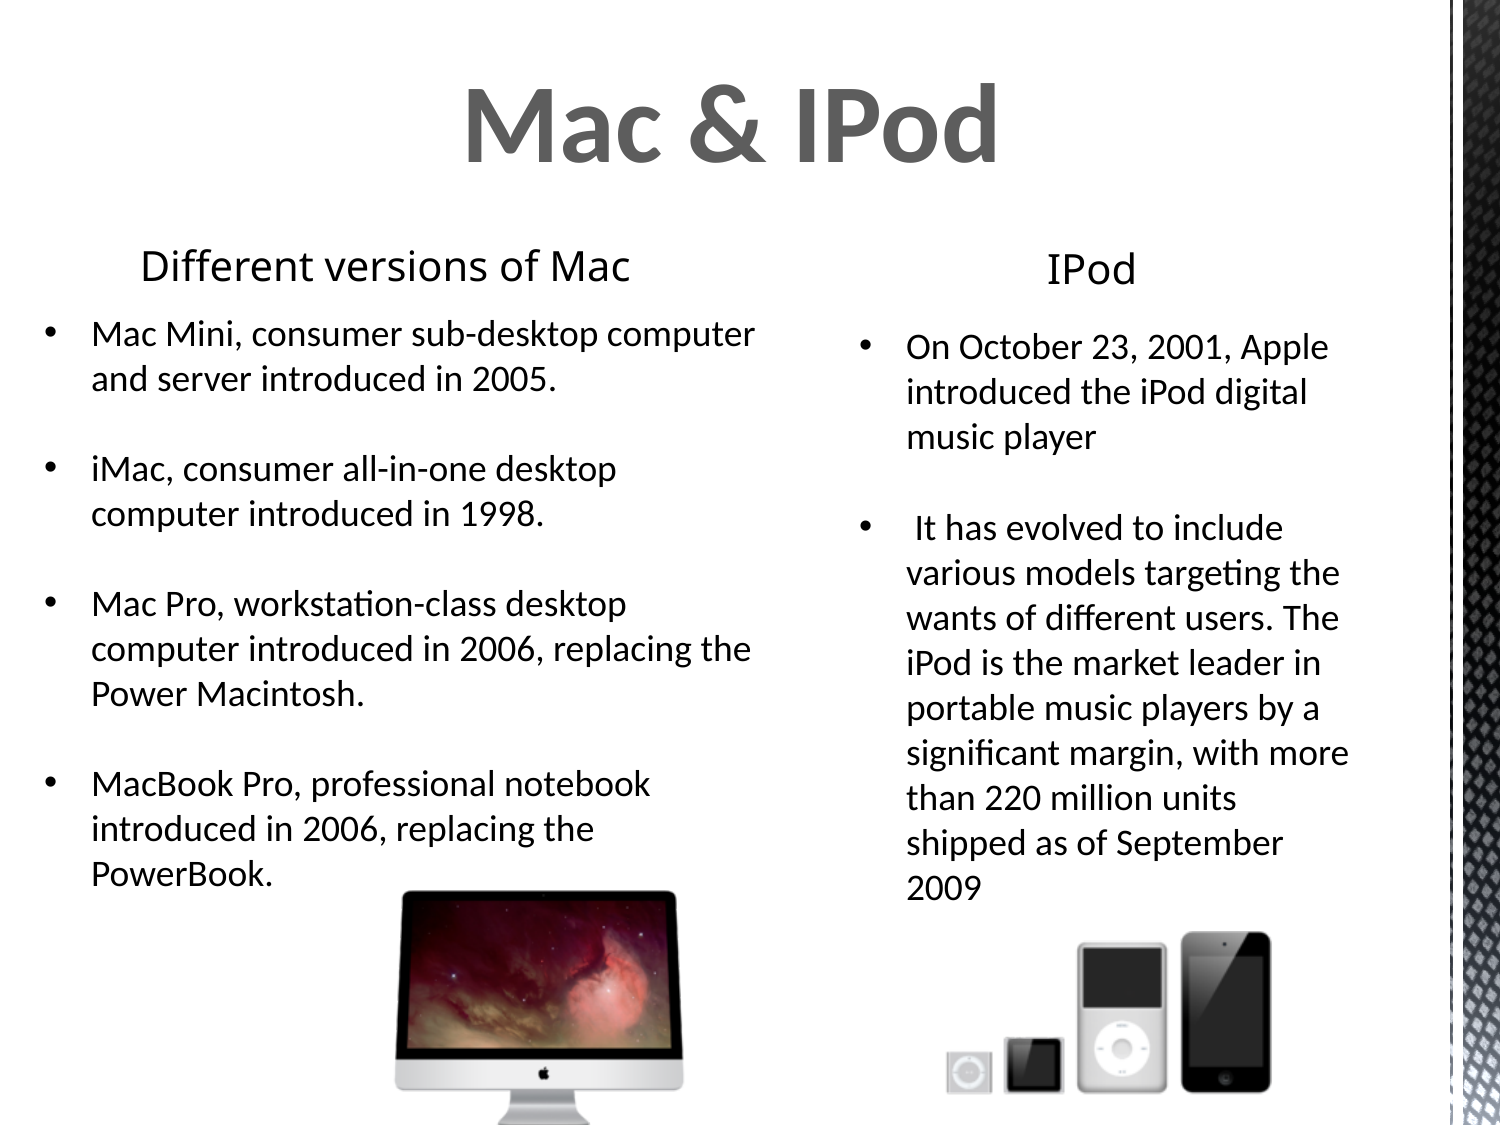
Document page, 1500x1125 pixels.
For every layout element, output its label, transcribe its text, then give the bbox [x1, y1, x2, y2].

text_box Mac & IPod [446, 42, 1017, 193]
picture [1447, 0, 1500, 1125]
text_box Different versions of Mac [67, 232, 703, 297]
picture [938, 919, 1283, 1099]
text_box IPod [808, 235, 1376, 300]
picture [377, 881, 703, 1125]
text_box On October 23, 2001, Apple introduced the iPod digital music player [844, 314, 1412, 465]
text_box Mac Mini, consumer sub-desktop computer and server introduced in 2005. iMac, consumer all-in-one desktop computer introduced in 1998. Mac Pro, workstation-class desktop computer introduced in 2006, replacing the Power Macintosh. MacBook Pro, professional notebook introduced in 2006, replacing the PowerBook. [29, 301, 780, 947]
text_box It has evolved to include various models targeting the wants of different users. The iPod is the market leader in portable music players by a significant margin, with more than 220 million units shipped as of September 2009 [844, 495, 1375, 916]
